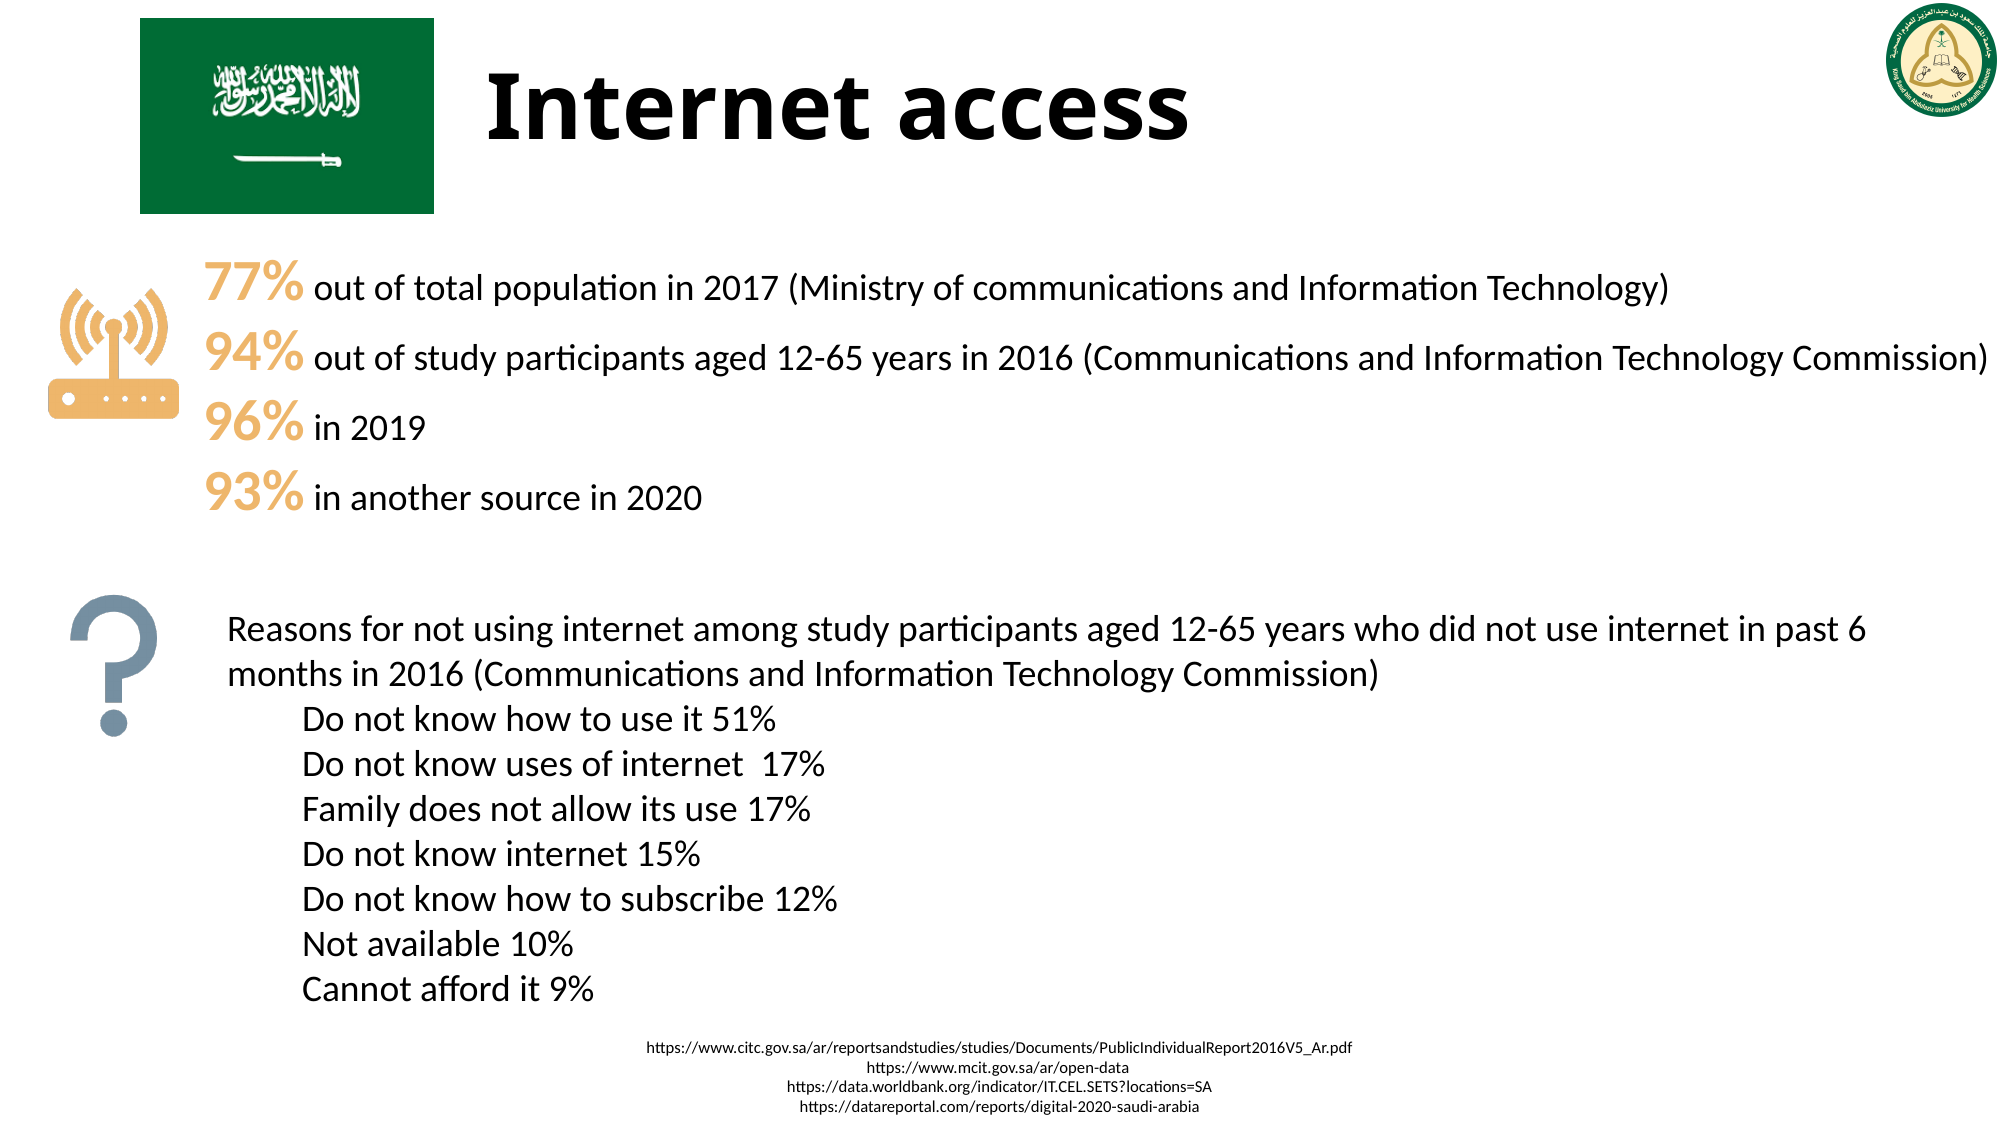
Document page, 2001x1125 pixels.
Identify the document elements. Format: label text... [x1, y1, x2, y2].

text_box https://www.citc.gov.sa/ar/reportsandstudies/studies/Documents/PublicIndividualReport2016V5_Ar.pdf https://www.mcit.gov.sa/ar/open-data https://data.worldbank.org/indicator/IT.CEL.SETS?locations=SA https://datareportal.com/reports/digital-2020-saudi-arabia [417, 1029, 1583, 1124]
picture [1886, 3, 1997, 117]
picture [140, 18, 434, 214]
picture [23, 575, 204, 756]
picture [23, 263, 204, 444]
text_box Internet access [472, 40, 1749, 166]
text_box 77% out of total population in 2017 (Ministry of communications and Information Technology) 94% out of study participants aged 12-65 years in 2016 (Communications and Information Technology Commission) 96% in 2019 93% in another source in 2020 [188, 235, 2000, 530]
text_box Reasons for not using internet among study participants aged 12-65 years who did not use internet in past 6 months in 2016 (Communications and Information Technology Commission) Do not know how to use it 51% Do not know uses of internet 17% Family does not allow its use 17% Do not know internet 15% Do not know how to subscribe 12% Not available 10% Cannot afford it 9% [212, 596, 1970, 1017]
